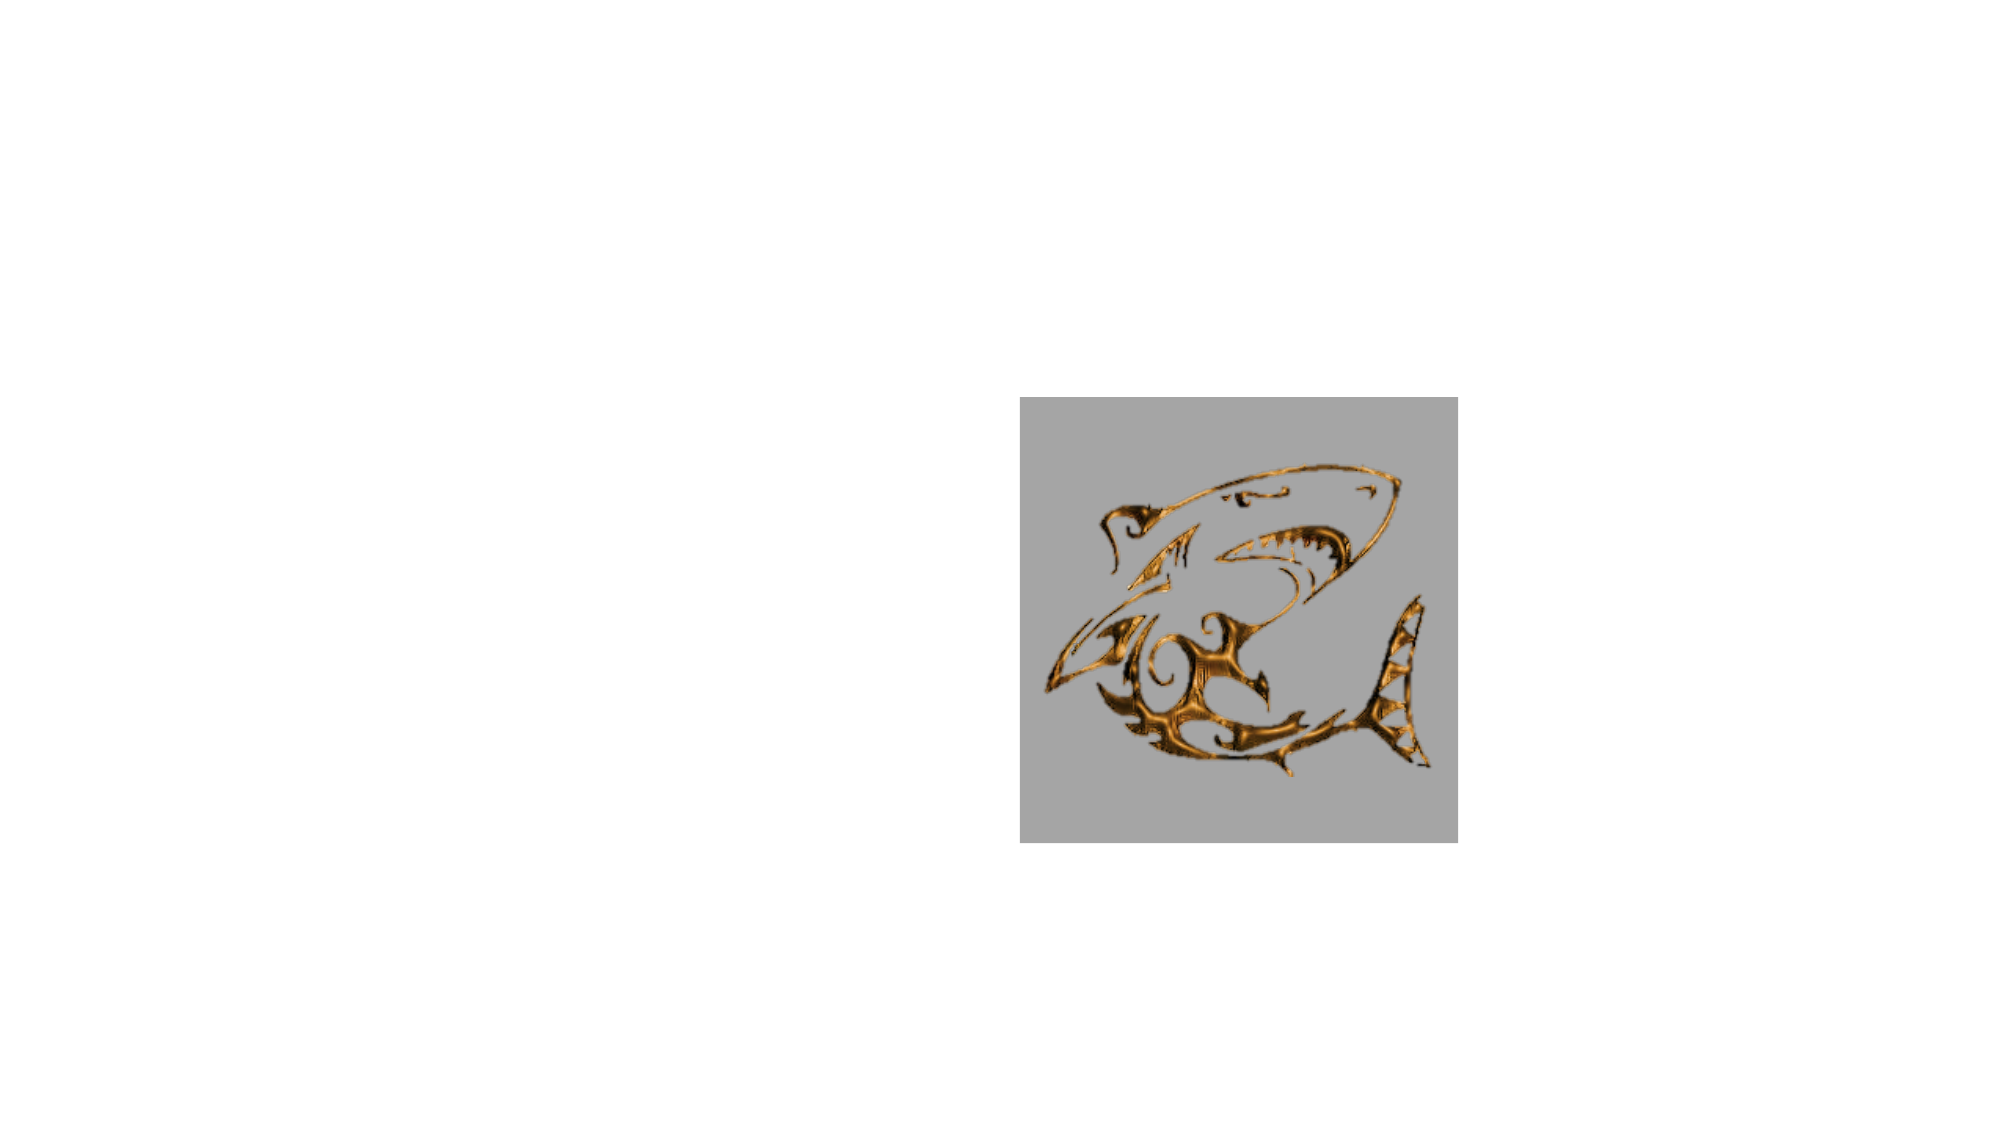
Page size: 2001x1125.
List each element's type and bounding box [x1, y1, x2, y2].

text_box [1019, 396, 1459, 844]
picture [1042, 462, 1436, 778]
